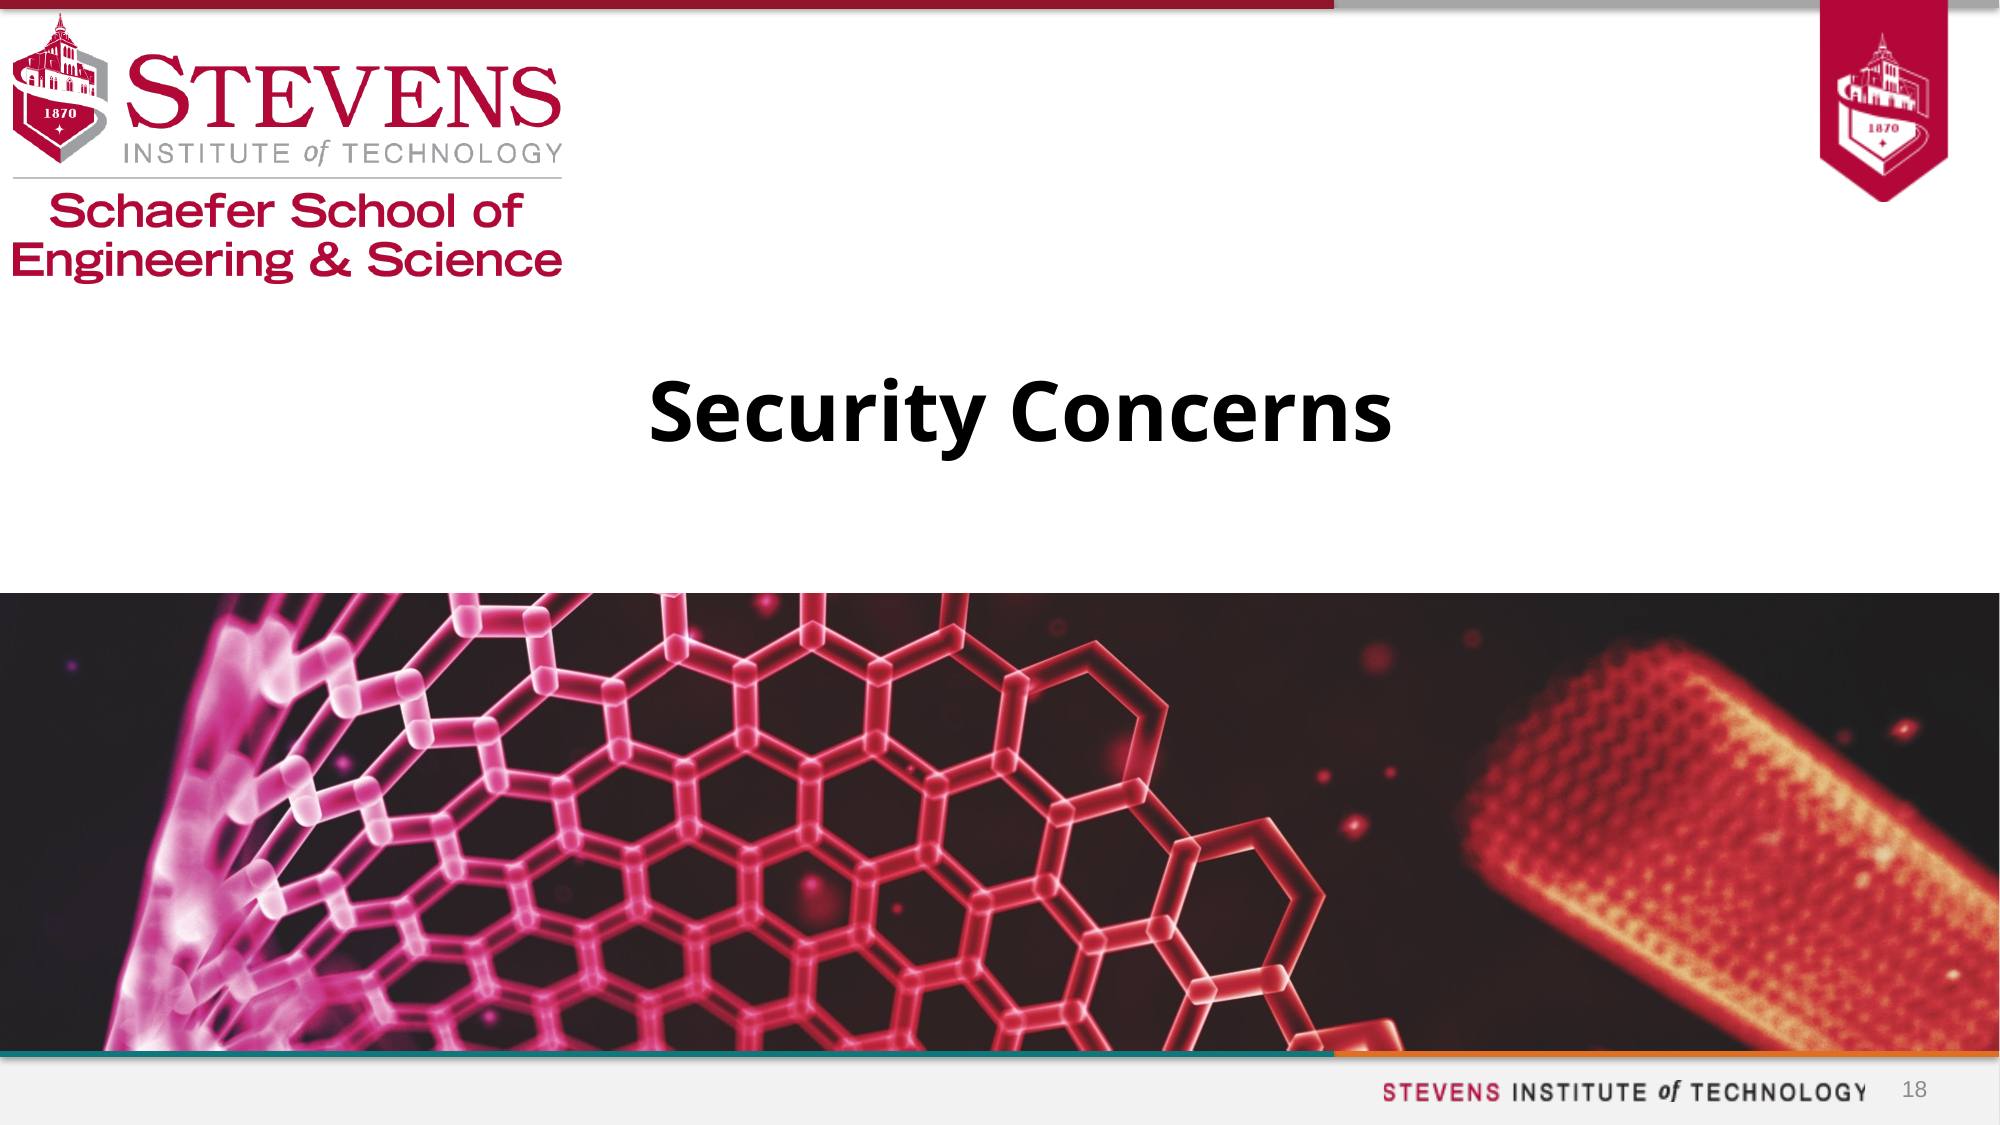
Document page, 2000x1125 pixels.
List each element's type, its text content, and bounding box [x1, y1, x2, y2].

list Security Concerns [76, 350, 1967, 532]
picture [0, 593, 2000, 1052]
picture [13, 13, 562, 284]
slide_number 18 [1862, 1063, 1967, 1118]
